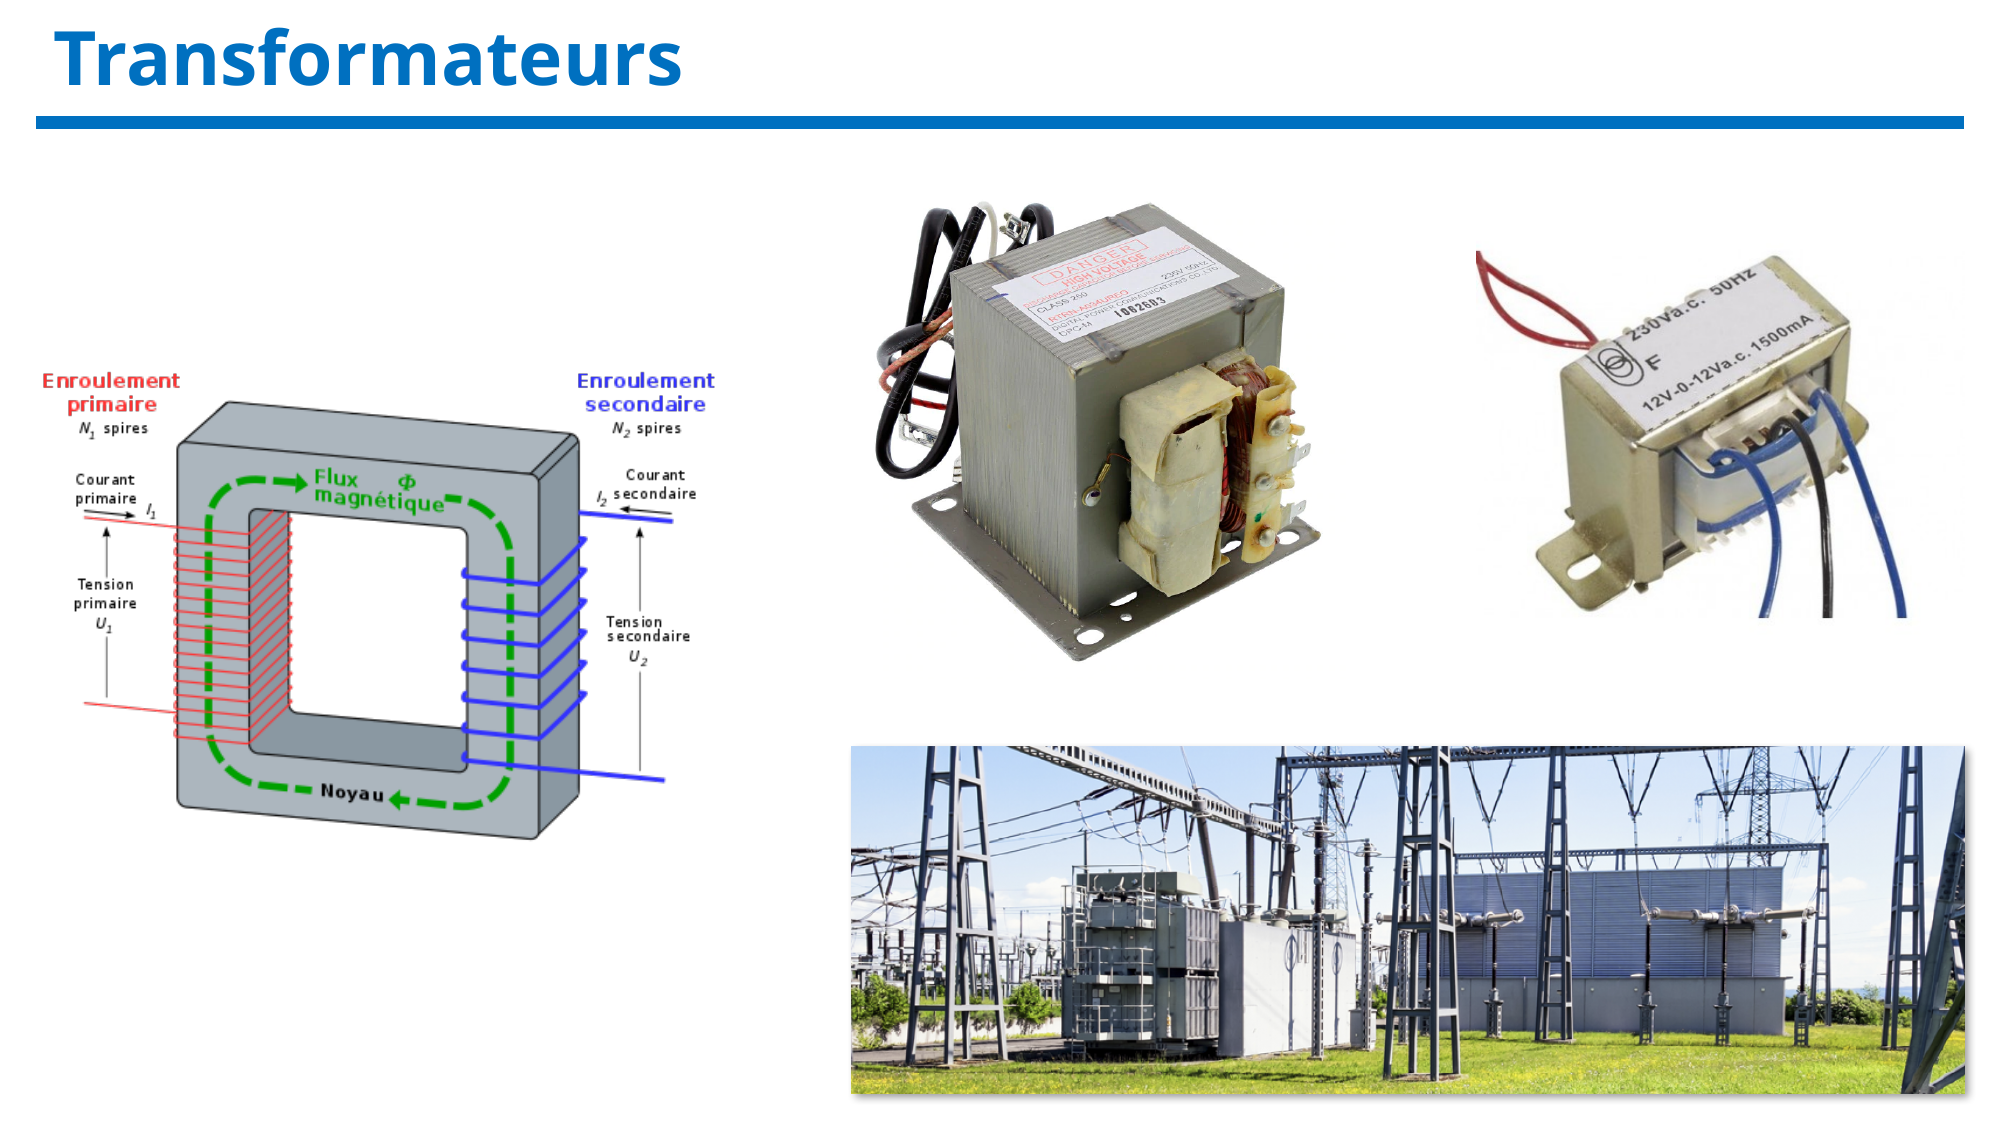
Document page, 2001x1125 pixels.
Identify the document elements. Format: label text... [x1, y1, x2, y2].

picture [851, 746, 1965, 1094]
text_box Transformateurs [0, 0, 2000, 123]
picture [36, 363, 724, 851]
picture [1476, 190, 1965, 679]
picture [851, 190, 1349, 679]
